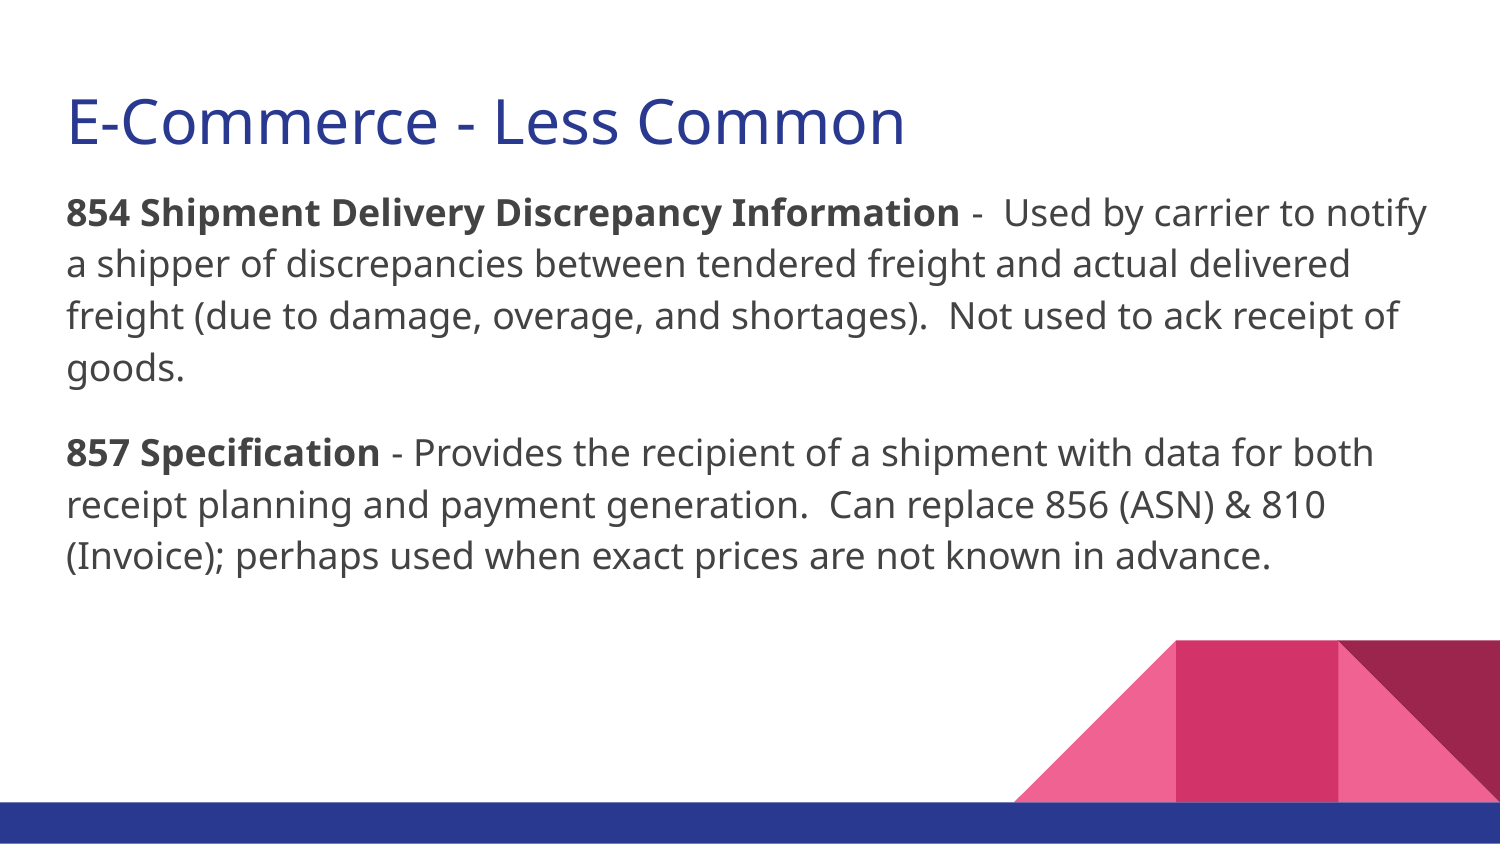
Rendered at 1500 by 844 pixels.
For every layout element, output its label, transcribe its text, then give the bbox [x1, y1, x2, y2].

list 854 Shipment Delivery Discrepancy Information - Used by carrier to notify a shipper of discrepancies between tendered freight and actual delivered freight (due to damage, overage, and shortages). Not used to ack receipt of goods. 857 Specification - Provides the recipient of a shipment with data for both receipt planning and payment generation. Can replace 856 (ASN) & 810 (Invoice); perhaps used when exact prices are not known in advance. [51, 166, 1449, 788]
title E-Commerce - Less Common [51, 67, 1449, 166]
